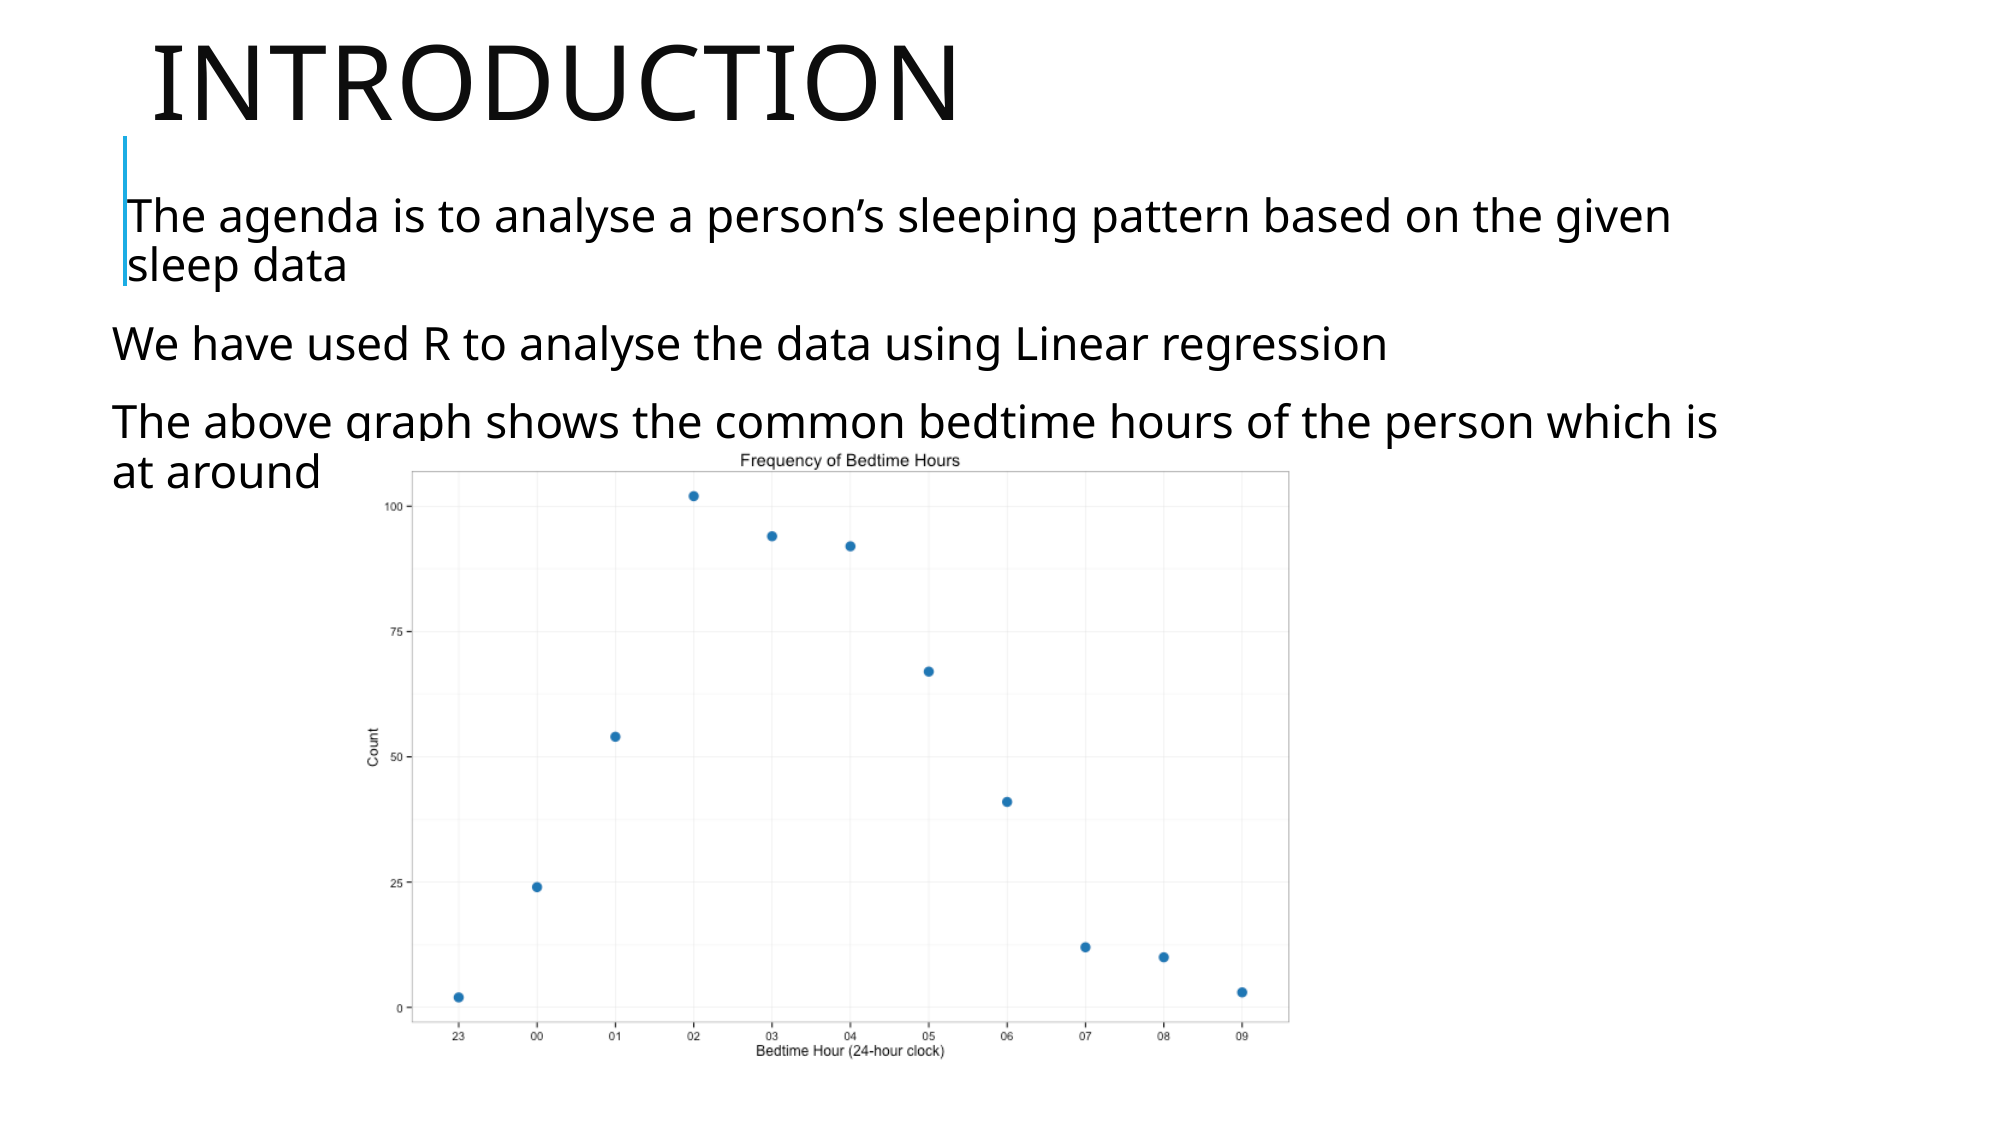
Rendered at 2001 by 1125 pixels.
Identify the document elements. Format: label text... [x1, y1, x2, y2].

title Introduction [136, 0, 1731, 181]
list The agenda is to analyse a person’s sleeping pattern based on the given sleep data We have used R to analyse the data using Linear regression The above graph shows the common bedtime hours of the person which is at around 2 am in the morning. [104, 185, 1763, 1090]
picture [334, 441, 1328, 1068]
